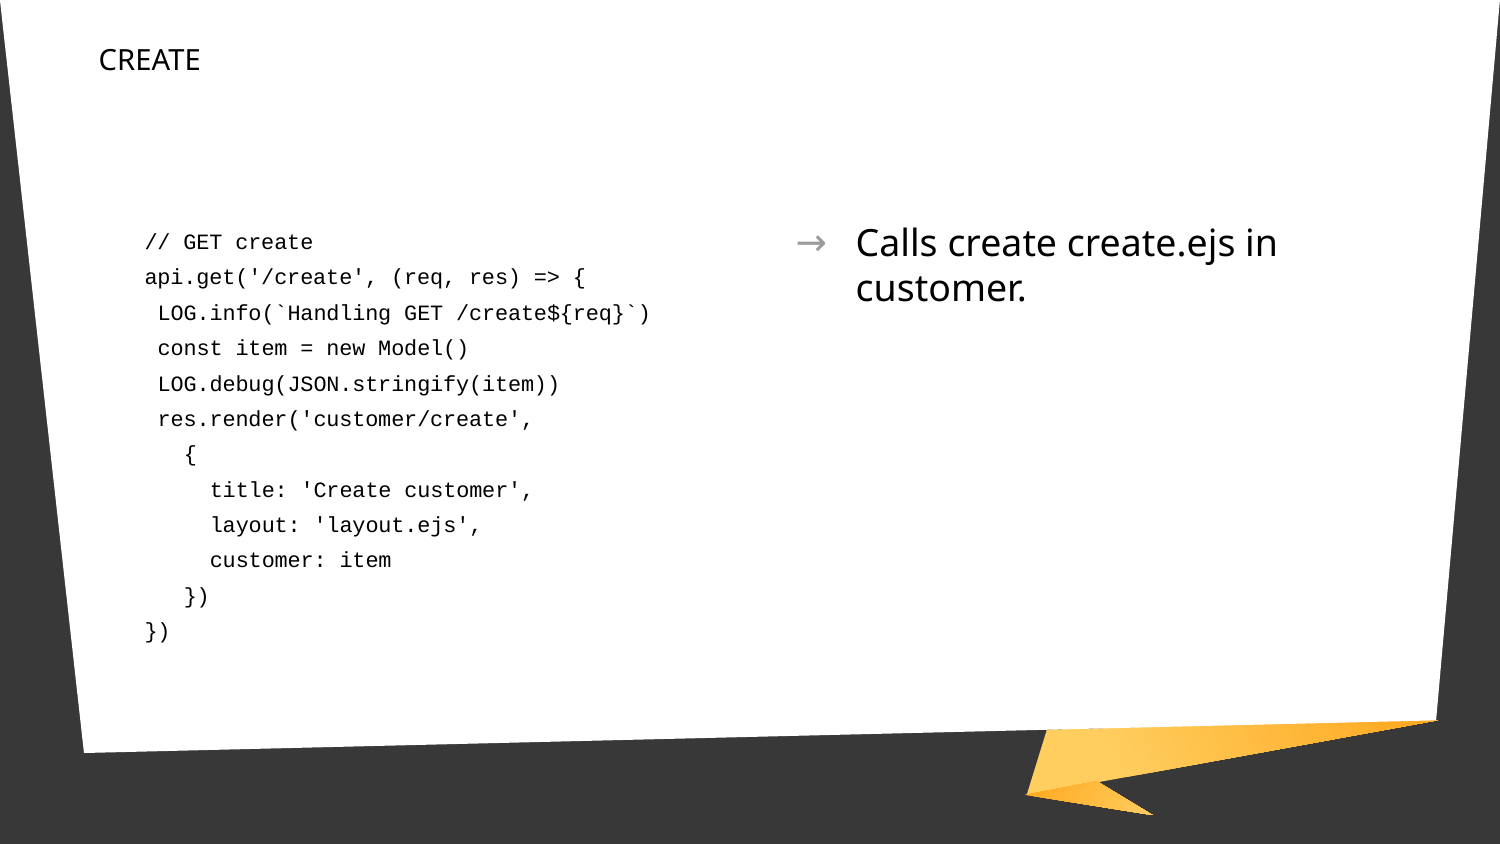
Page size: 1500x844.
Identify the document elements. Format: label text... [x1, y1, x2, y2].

text_box CREATE [83, 26, 582, 93]
list Calls create create.ejs in customer. [765, 210, 1372, 680]
list // GET create api.get('/create', (req, res) => { LOG.info(`Handling GET /create${req}`) const item = new Model() LOG.debug(JSON.stringify(item)) res.render('customer/create', { title: 'Create customer', layout: 'layout.ejs', customer: item }) }) [129, 210, 736, 680]
